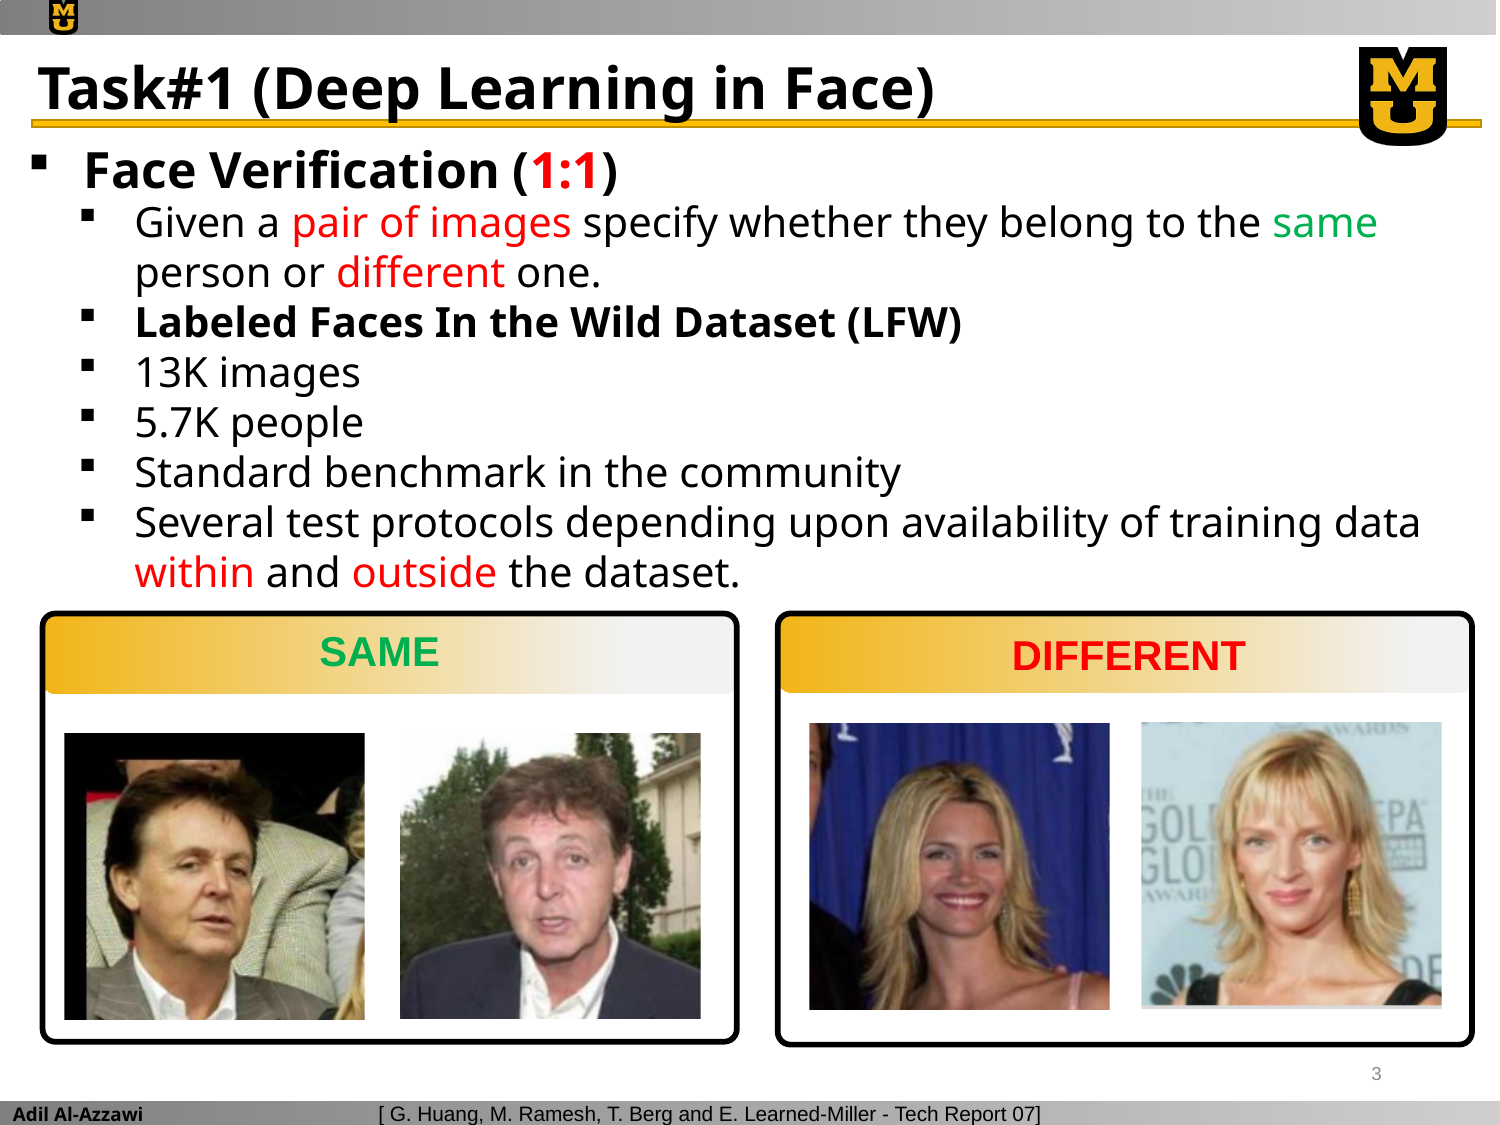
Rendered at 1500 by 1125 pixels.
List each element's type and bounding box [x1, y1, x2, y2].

picture [1359, 47, 1447, 146]
text_box [30, 603, 1476, 1045]
text_box [0, 0, 1500, 1125]
